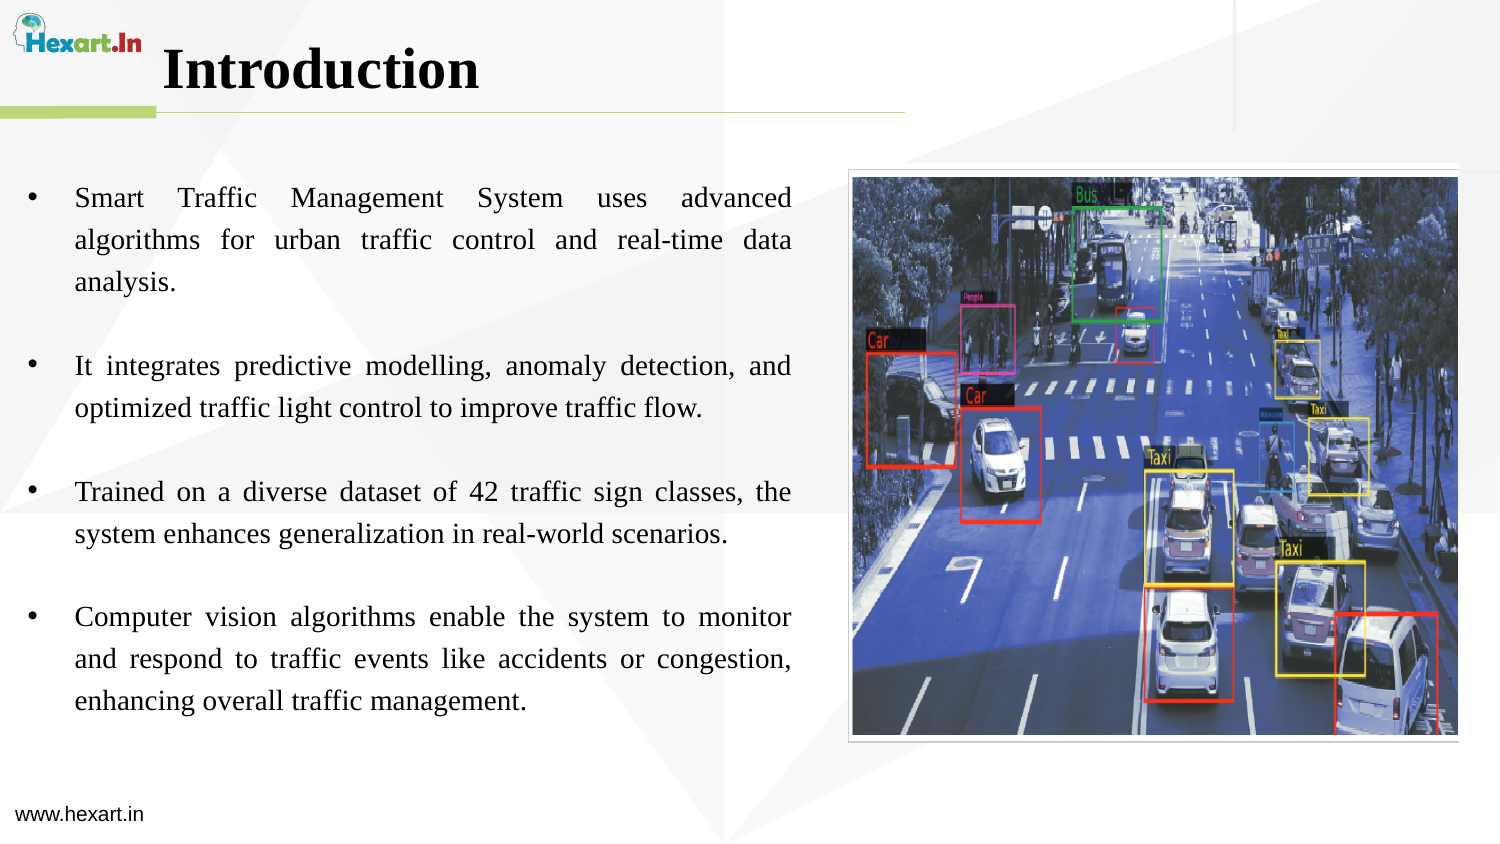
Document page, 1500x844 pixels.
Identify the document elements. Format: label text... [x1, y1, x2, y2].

picture [848, 163, 1460, 743]
picture [5, 7, 150, 63]
text_box Smart Traffic Management System uses advanced algorithms for urban traffic control and real-time data analysis. It integrates predictive modelling, anomaly detection, and optimized traffic light control to improve traffic flow. Trained on a diverse dataset of 42 traffic sign classes, the system enhances generalization in real-world scenarios. Computer vision algorithms enable the system to monitor and respond to traffic events like accidents or congestion, enhancing overall traffic management. [12, 163, 808, 725]
text_box Introduction [45, 22, 597, 108]
